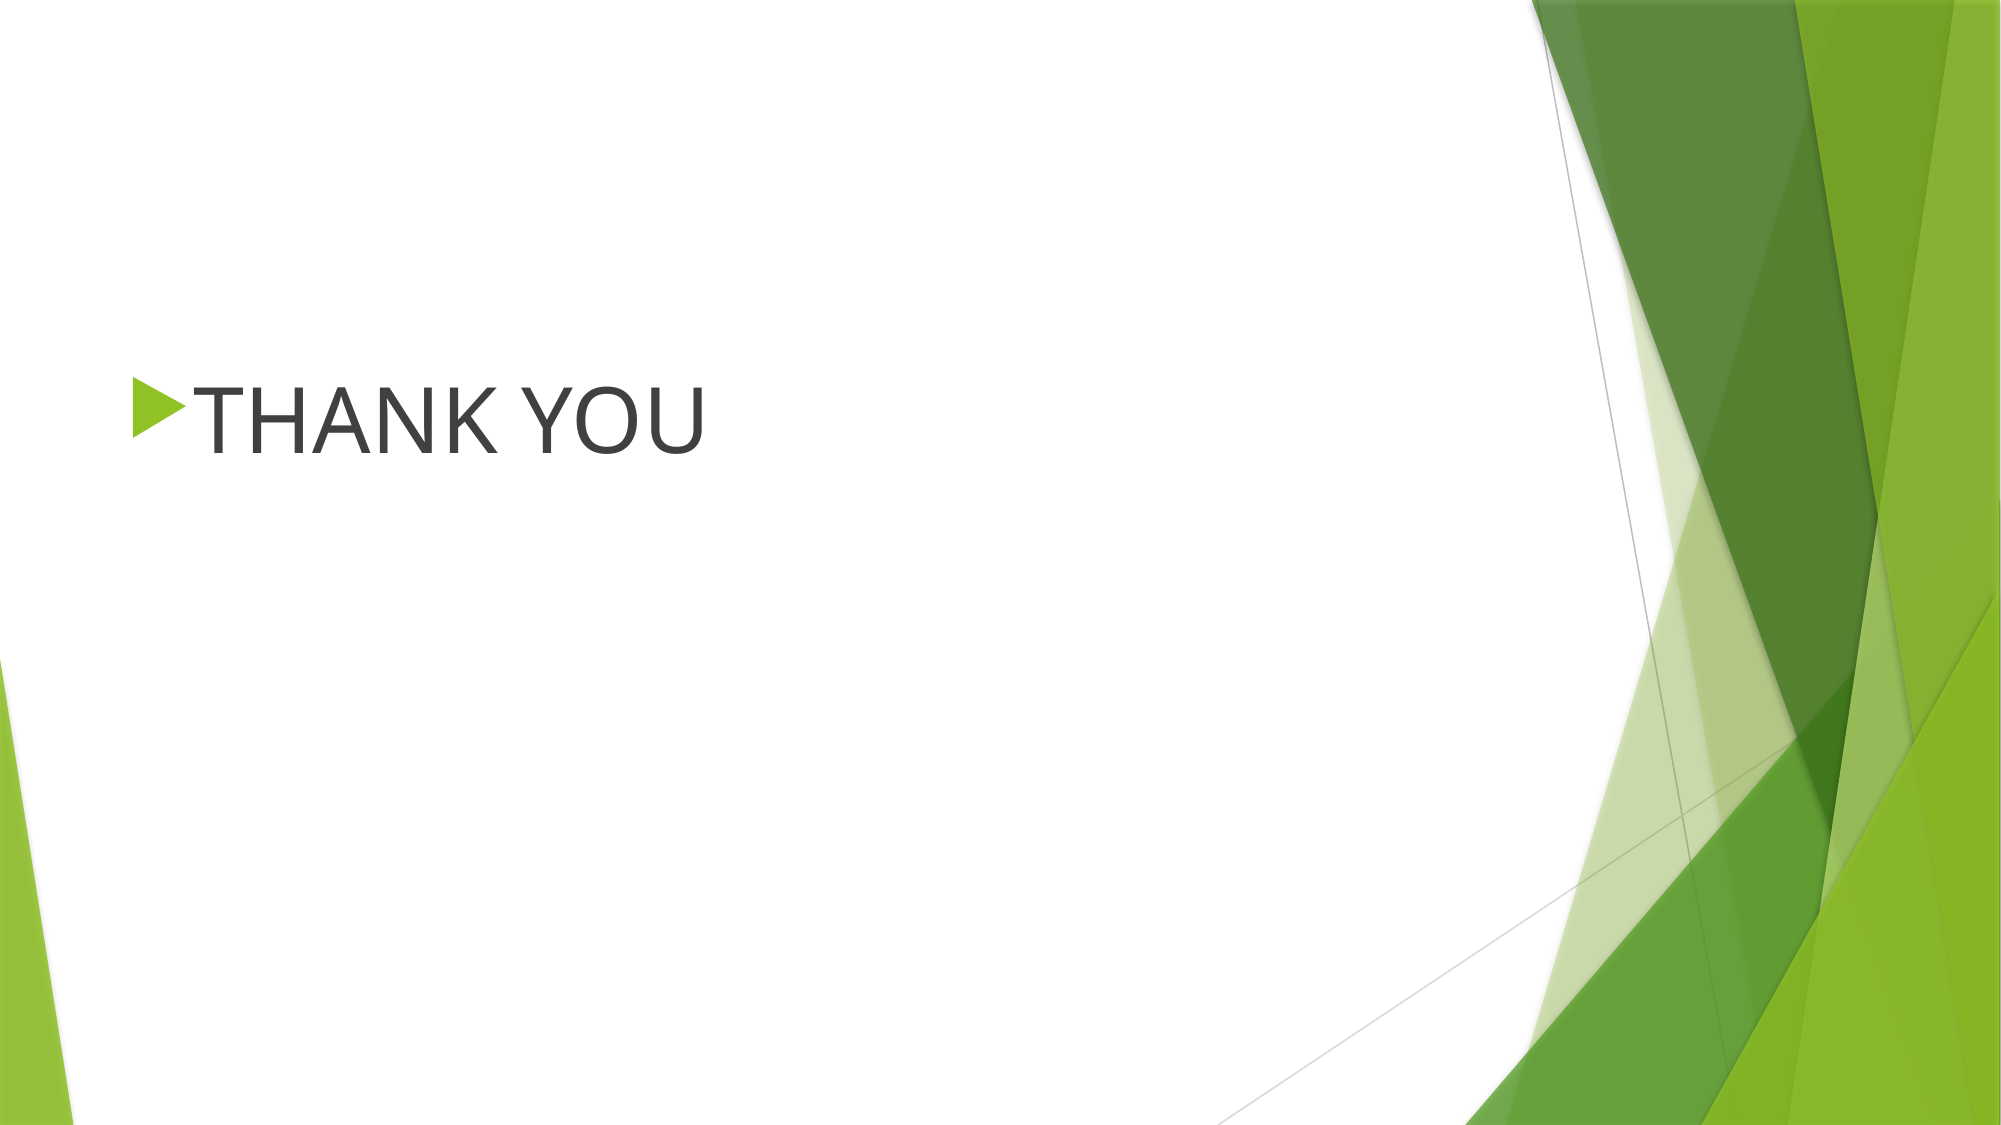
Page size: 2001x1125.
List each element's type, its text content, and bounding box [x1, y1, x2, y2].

list THANK YOU [111, 354, 1522, 992]
